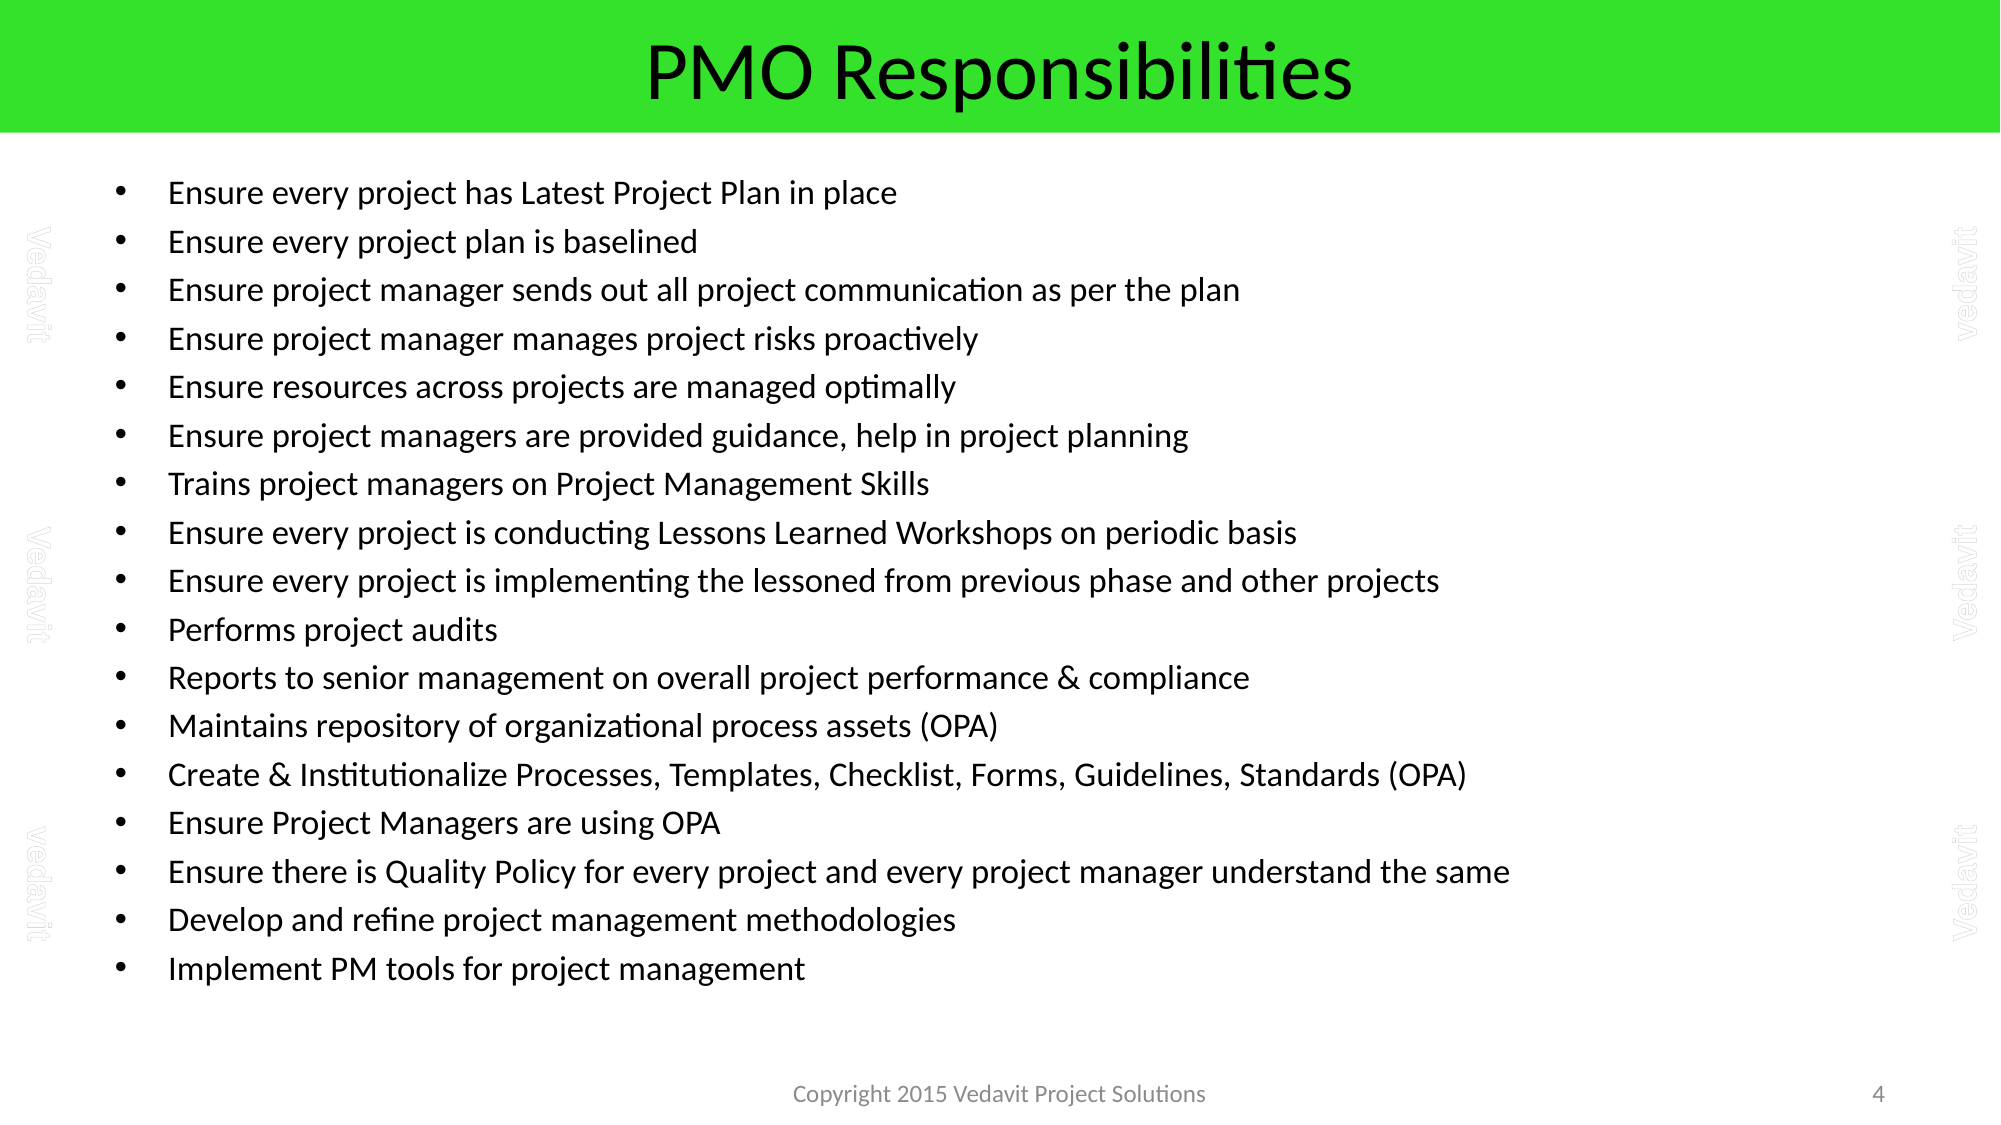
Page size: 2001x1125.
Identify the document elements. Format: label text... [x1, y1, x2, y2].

footer Copyright 2015 Vedavit Project Solutions [683, 1062, 1317, 1123]
slide_number 4 [1433, 1062, 1900, 1123]
title PMO Responsibilities [0, 0, 2000, 133]
list Ensure every project has Latest Project Plan in place Ensure every project plan is baselined Ensure project manager sends out all project communication as per the plan Ensure project manager manages project risks proactively Ensure resources across projects are managed optimally Ensure project managers are provided guidance, help in project planning Trains project managers on Project Management Skills Ensure every project is conducting Lessons Learned Workshops on periodic basis Ensure every project is implementing the lessoned from previous phase and other projects Performs project audits Reports to senior management on overall project performance & compliance Maintains repository of organizational process assets (OPA) Create & Institutionalize Processes, Templates, Checklist, Forms, Guidelines, Standards (OPA) Ensure Project Managers are using OPA Ensure there is Quality Policy for every project and every project manager understand the same Develop and refine project management methodologies Implement PM tools for project management [99, 162, 1900, 1000]
